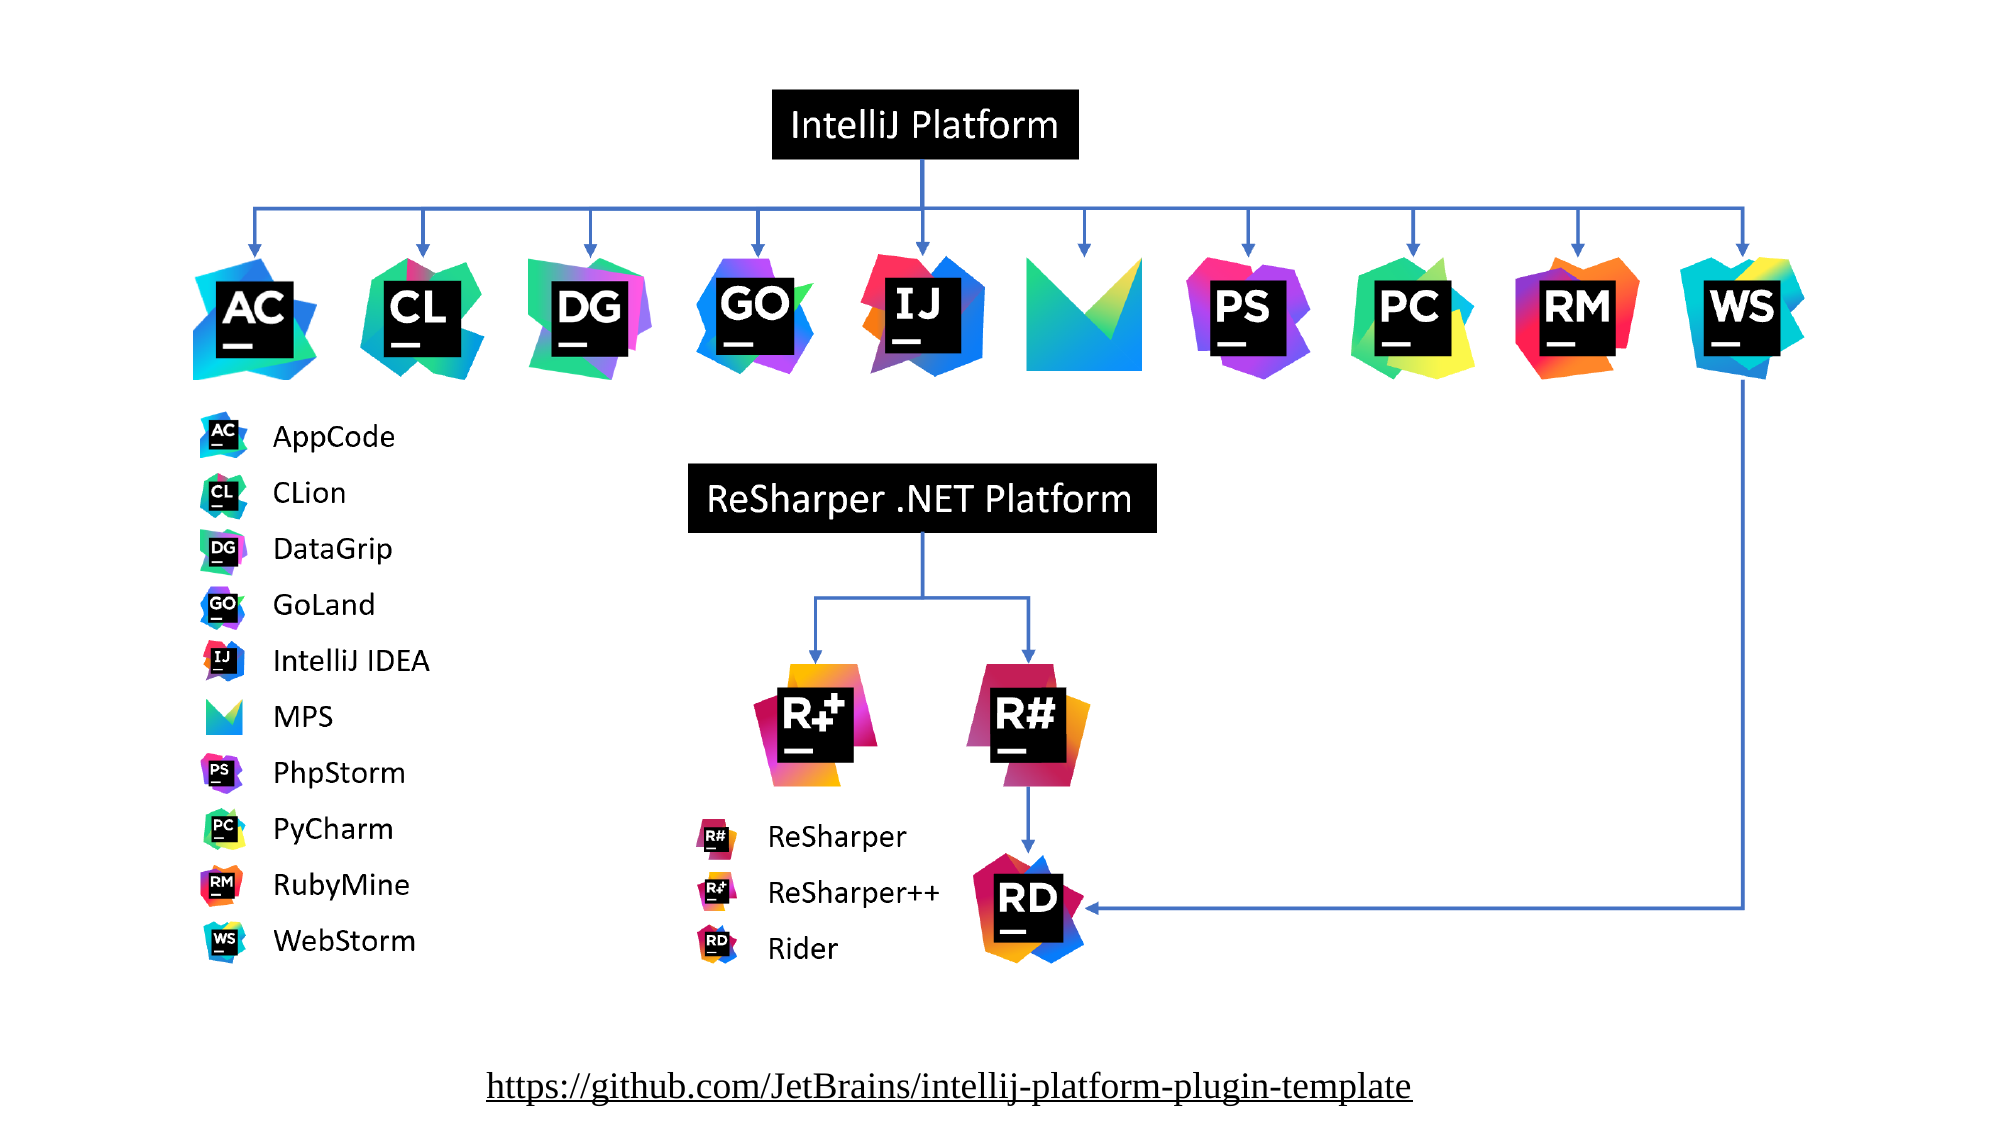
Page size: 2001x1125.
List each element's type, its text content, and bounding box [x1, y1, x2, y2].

picture [169, 43, 1831, 1020]
text_box https://github.com/JetBrains/intellij-platform-plugin-template [471, 1053, 1472, 1113]
